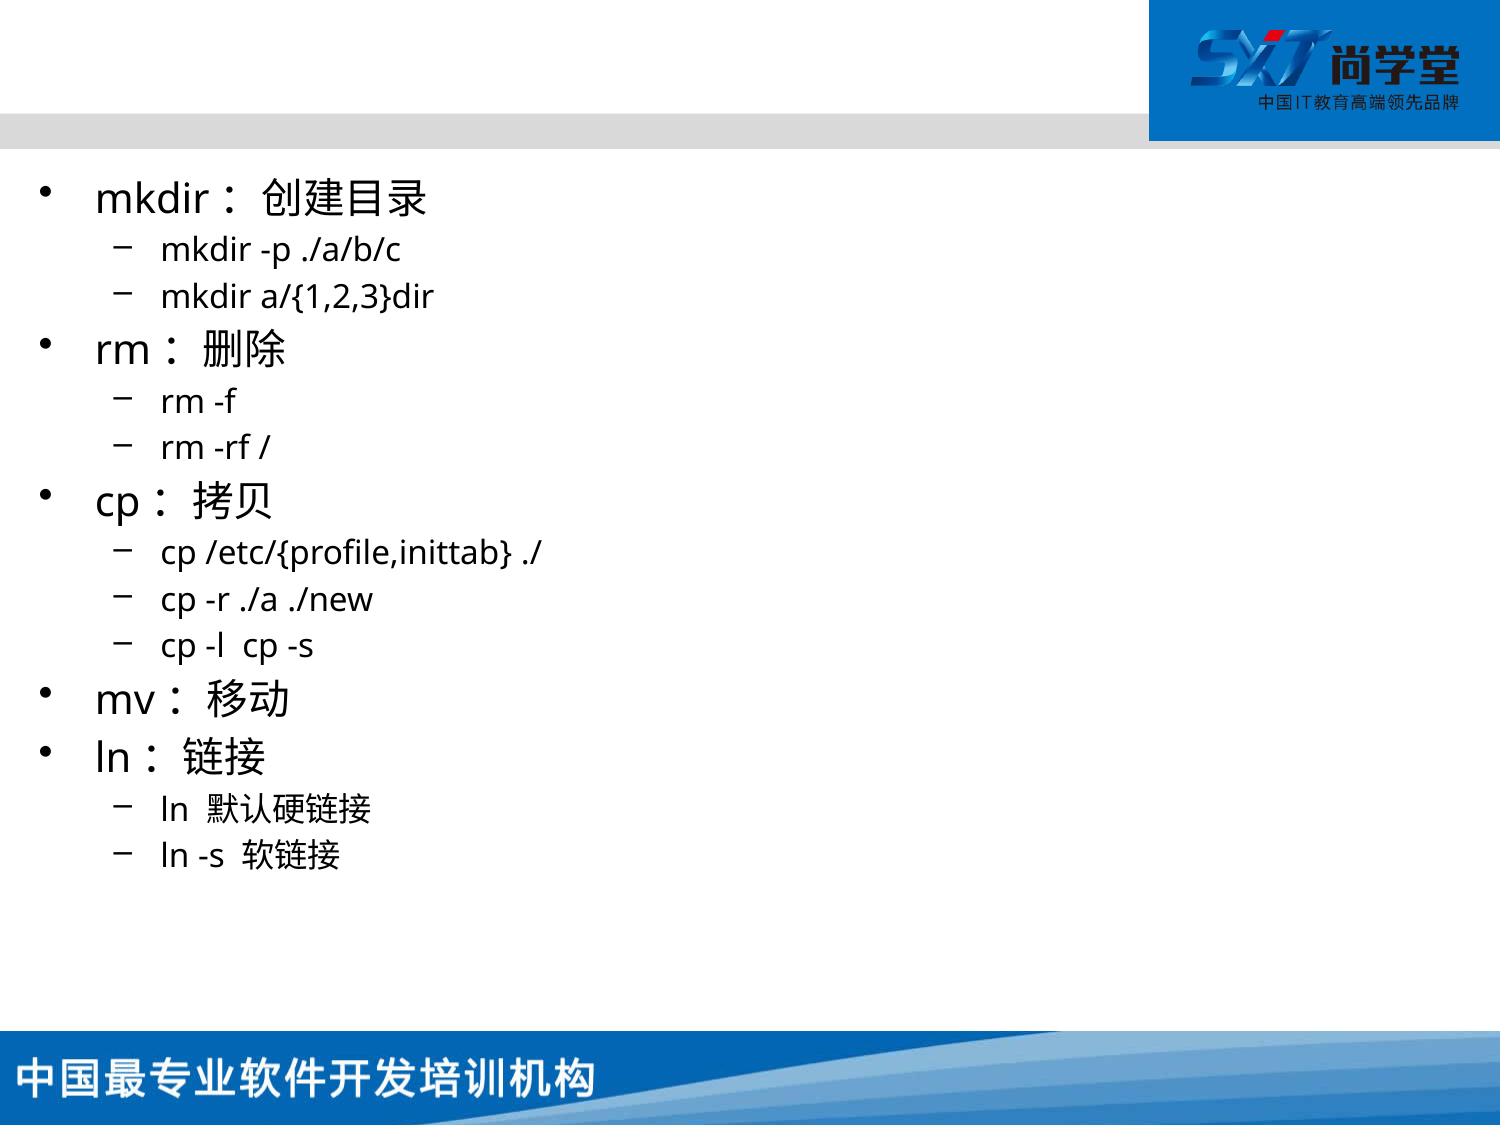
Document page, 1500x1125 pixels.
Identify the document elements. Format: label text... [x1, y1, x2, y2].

picture [0, 1031, 1500, 1125]
picture [1149, 0, 1500, 141]
list mkdir：创建目录 mkdir -p ./a/b/c mkdir a/{1,2,3}dir rm：删除 rm -f rm -rf / cp：拷贝 cp /etc/{profile,inittab} ./ cp -r ./a ./new cp -l cp -s mv：移动 ln：链接 ln 默认硬链接 ln -s 软链接 [23, 164, 1465, 997]
